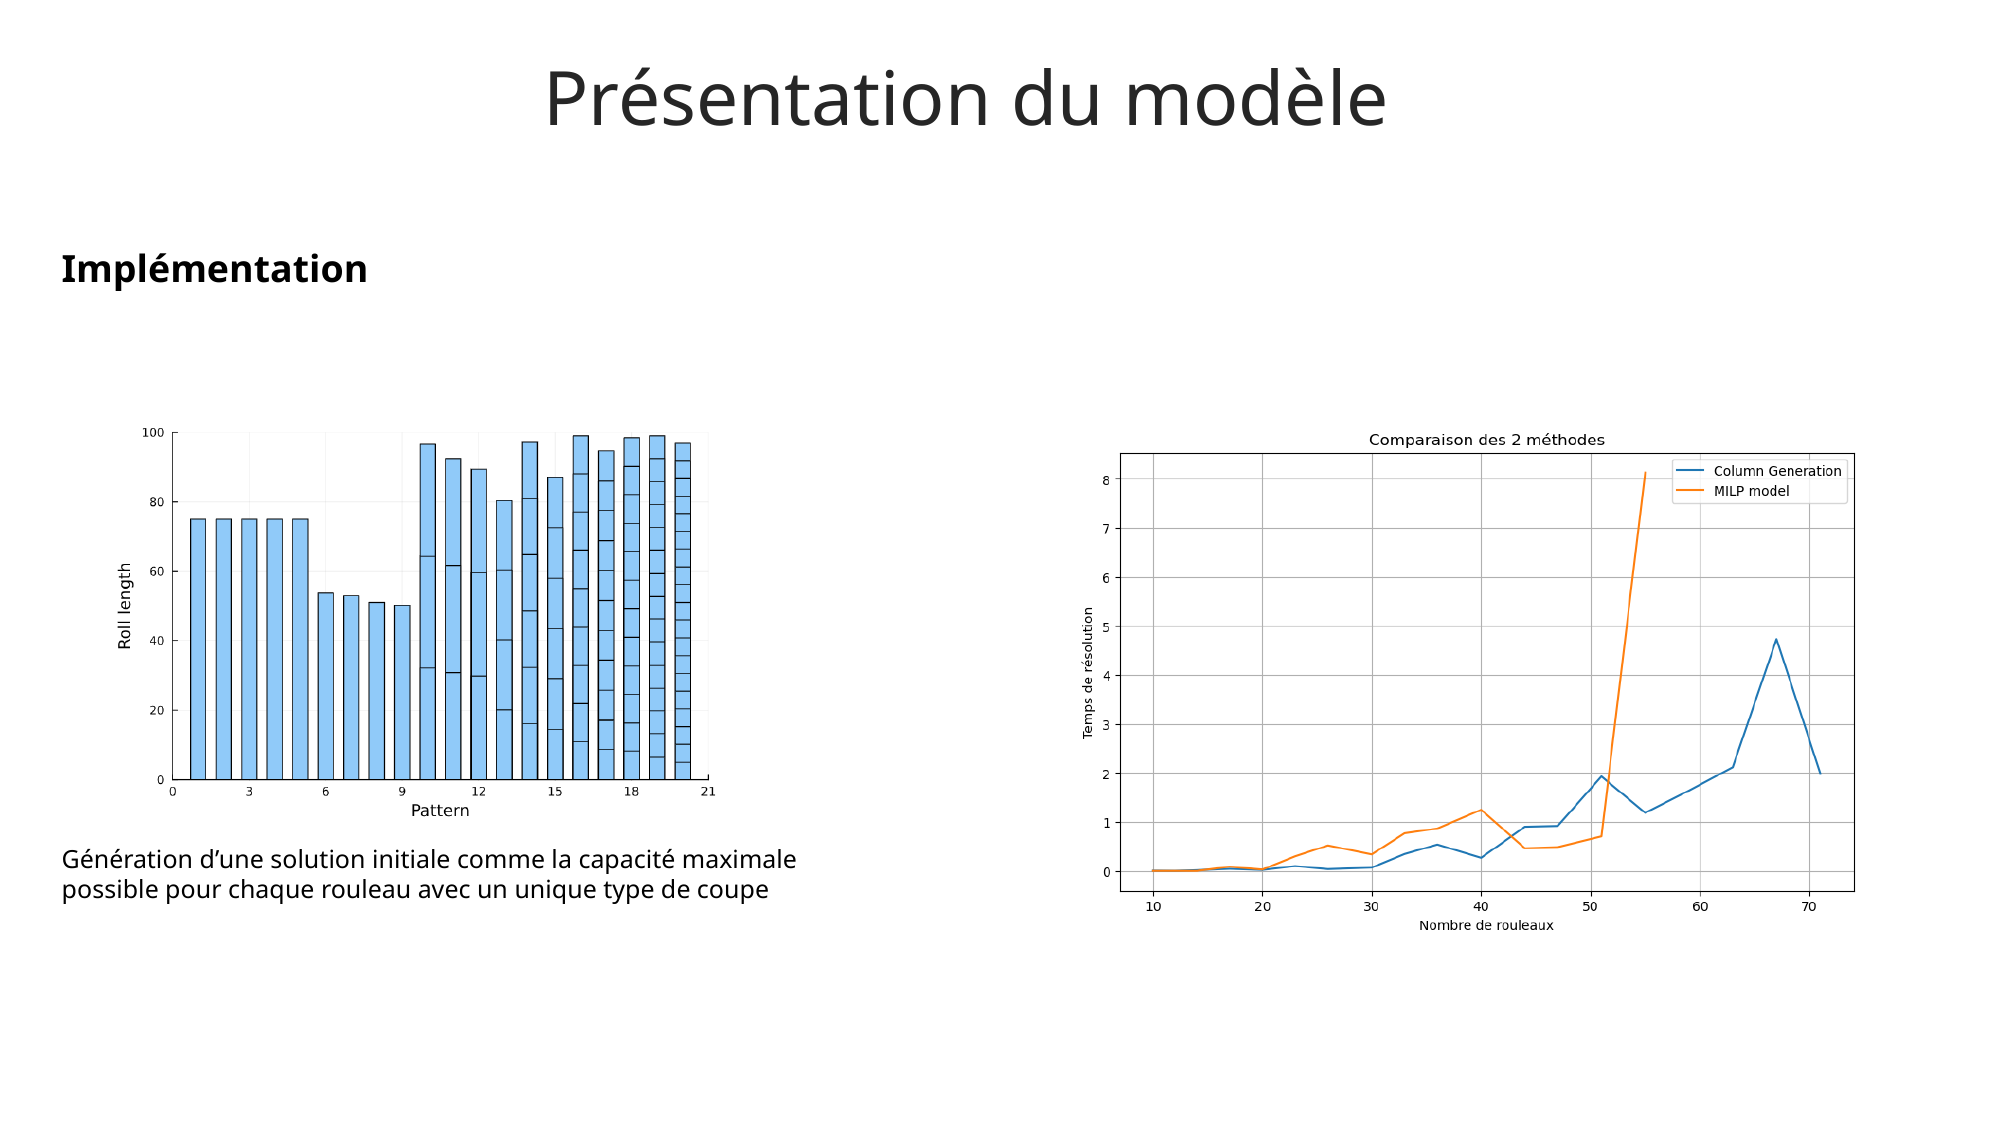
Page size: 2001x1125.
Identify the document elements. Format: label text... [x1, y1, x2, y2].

text_box Présentation du modèle [46, 40, 1886, 163]
picture [107, 423, 735, 819]
text_box Génération d’une solution initiale comme la capacité maximale possible pour chaque rouleau avec un unique type de coupe [46, 836, 827, 912]
text_box Implémentation [46, 237, 385, 343]
picture [1072, 423, 1862, 941]
